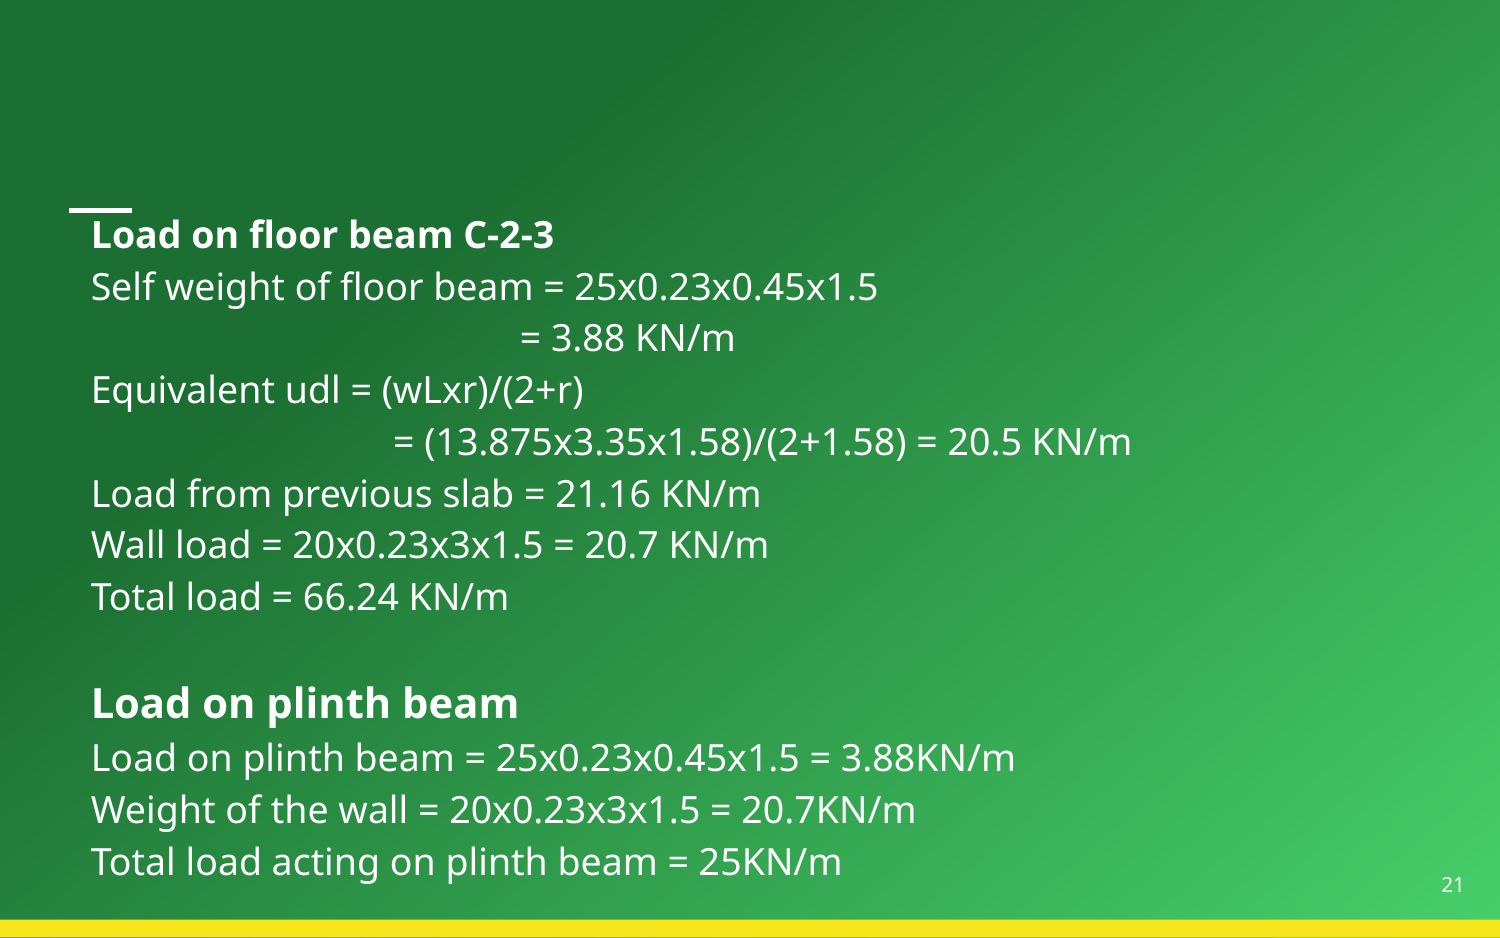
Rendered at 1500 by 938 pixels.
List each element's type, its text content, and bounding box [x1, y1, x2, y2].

list Load on floor beam C-2-3 Self weight of floor beam = 25x0.23x0.45x1.5 = 3.88 KN/m Equivalent udl = (wLxr)/(2+r) = (13.875x3.35x1.58)/(2+1.58) = 20.5 KN/m Load from previous slab = 21.16 KN/m Wall load = 20x0.23x3x1.5 = 20.7 KN/m Total load = 66.24 KN/m Load on plinth beam Load on plinth beam = 25x0.23x0.45x1.5 = 3.88KN/m Weight of the wall = 20x0.23x3x1.5 = 20.7KN/m Total load acting on plinth beam = 25KN/m [57, 189, 1448, 860]
slide_number 21 [1389, 849, 1480, 922]
